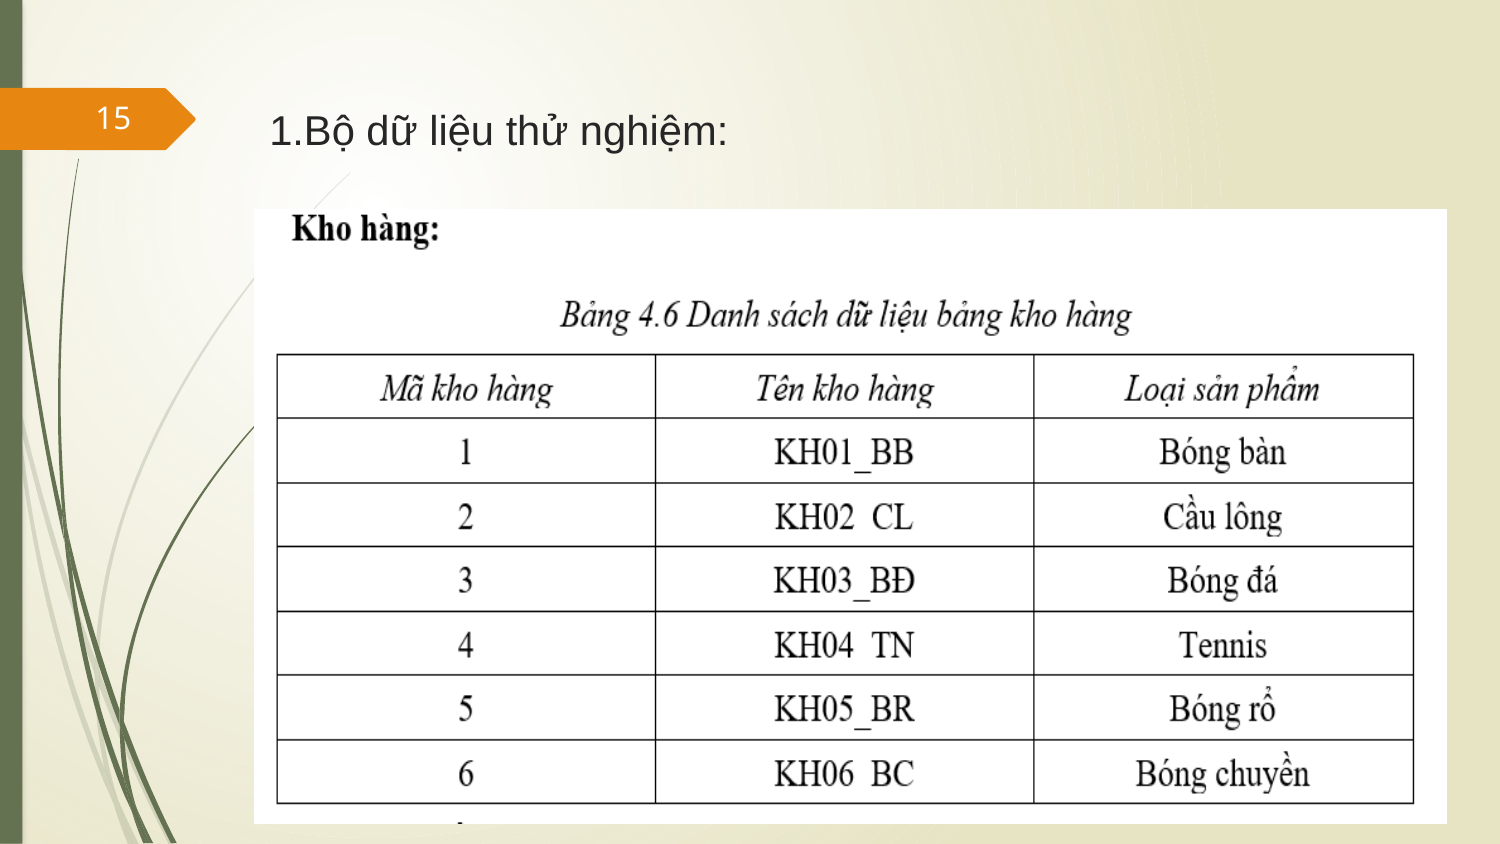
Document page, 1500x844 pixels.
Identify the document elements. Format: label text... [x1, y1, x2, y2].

title 1.Bộ dữ liệu thử nghiệm: [254, 96, 1351, 209]
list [254, 209, 1447, 824]
slide_number 15 [65, 96, 162, 142]
